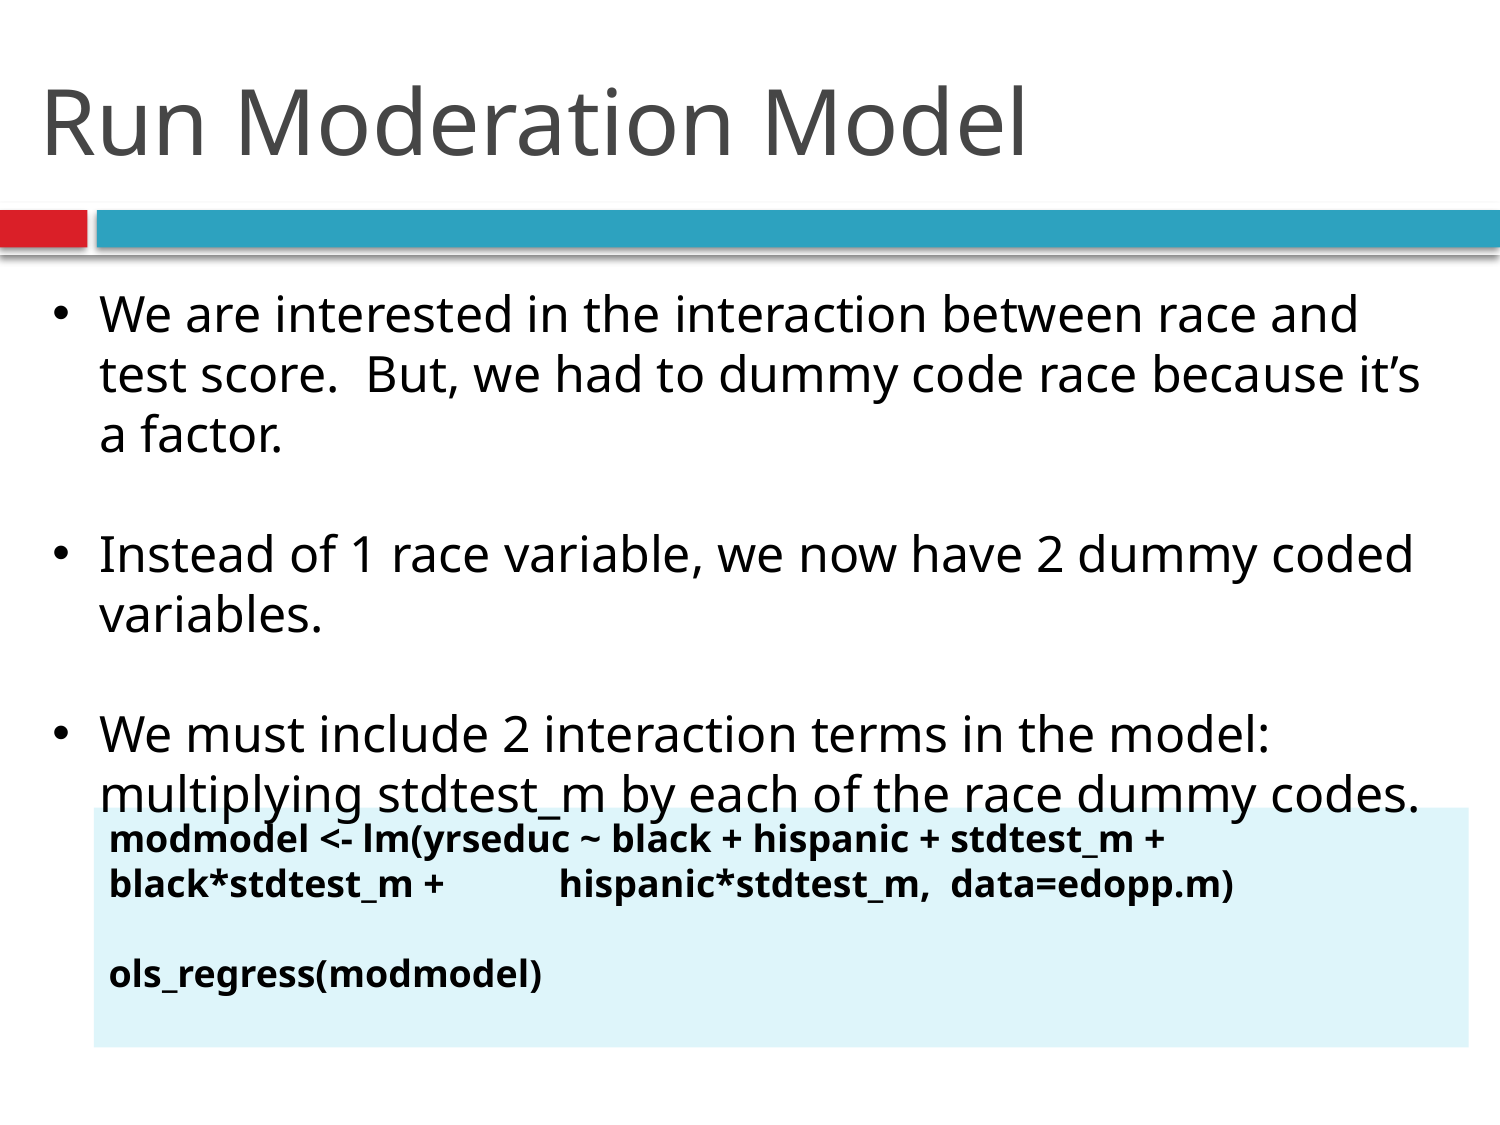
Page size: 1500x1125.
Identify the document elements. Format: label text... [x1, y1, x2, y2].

text_box We are interested in the interaction between race and test score. But, we had to dummy code race because it’s a factor. Instead of 1 race variable, we now have 2 dummy coded variables. We must include 2 interaction terms in the model: multiplying stdtest_m by each of the race dummy codes. [37, 274, 1469, 830]
text_box modmodel <- lm(yrseduc ~ black + hispanic + stdtest_m + black*stdtest_m + hispanic*stdtest_m, data=edopp.m) ols_regress(modmodel) [93, 830, 1469, 1048]
title Run Moderation Model [24, 37, 1463, 200]
